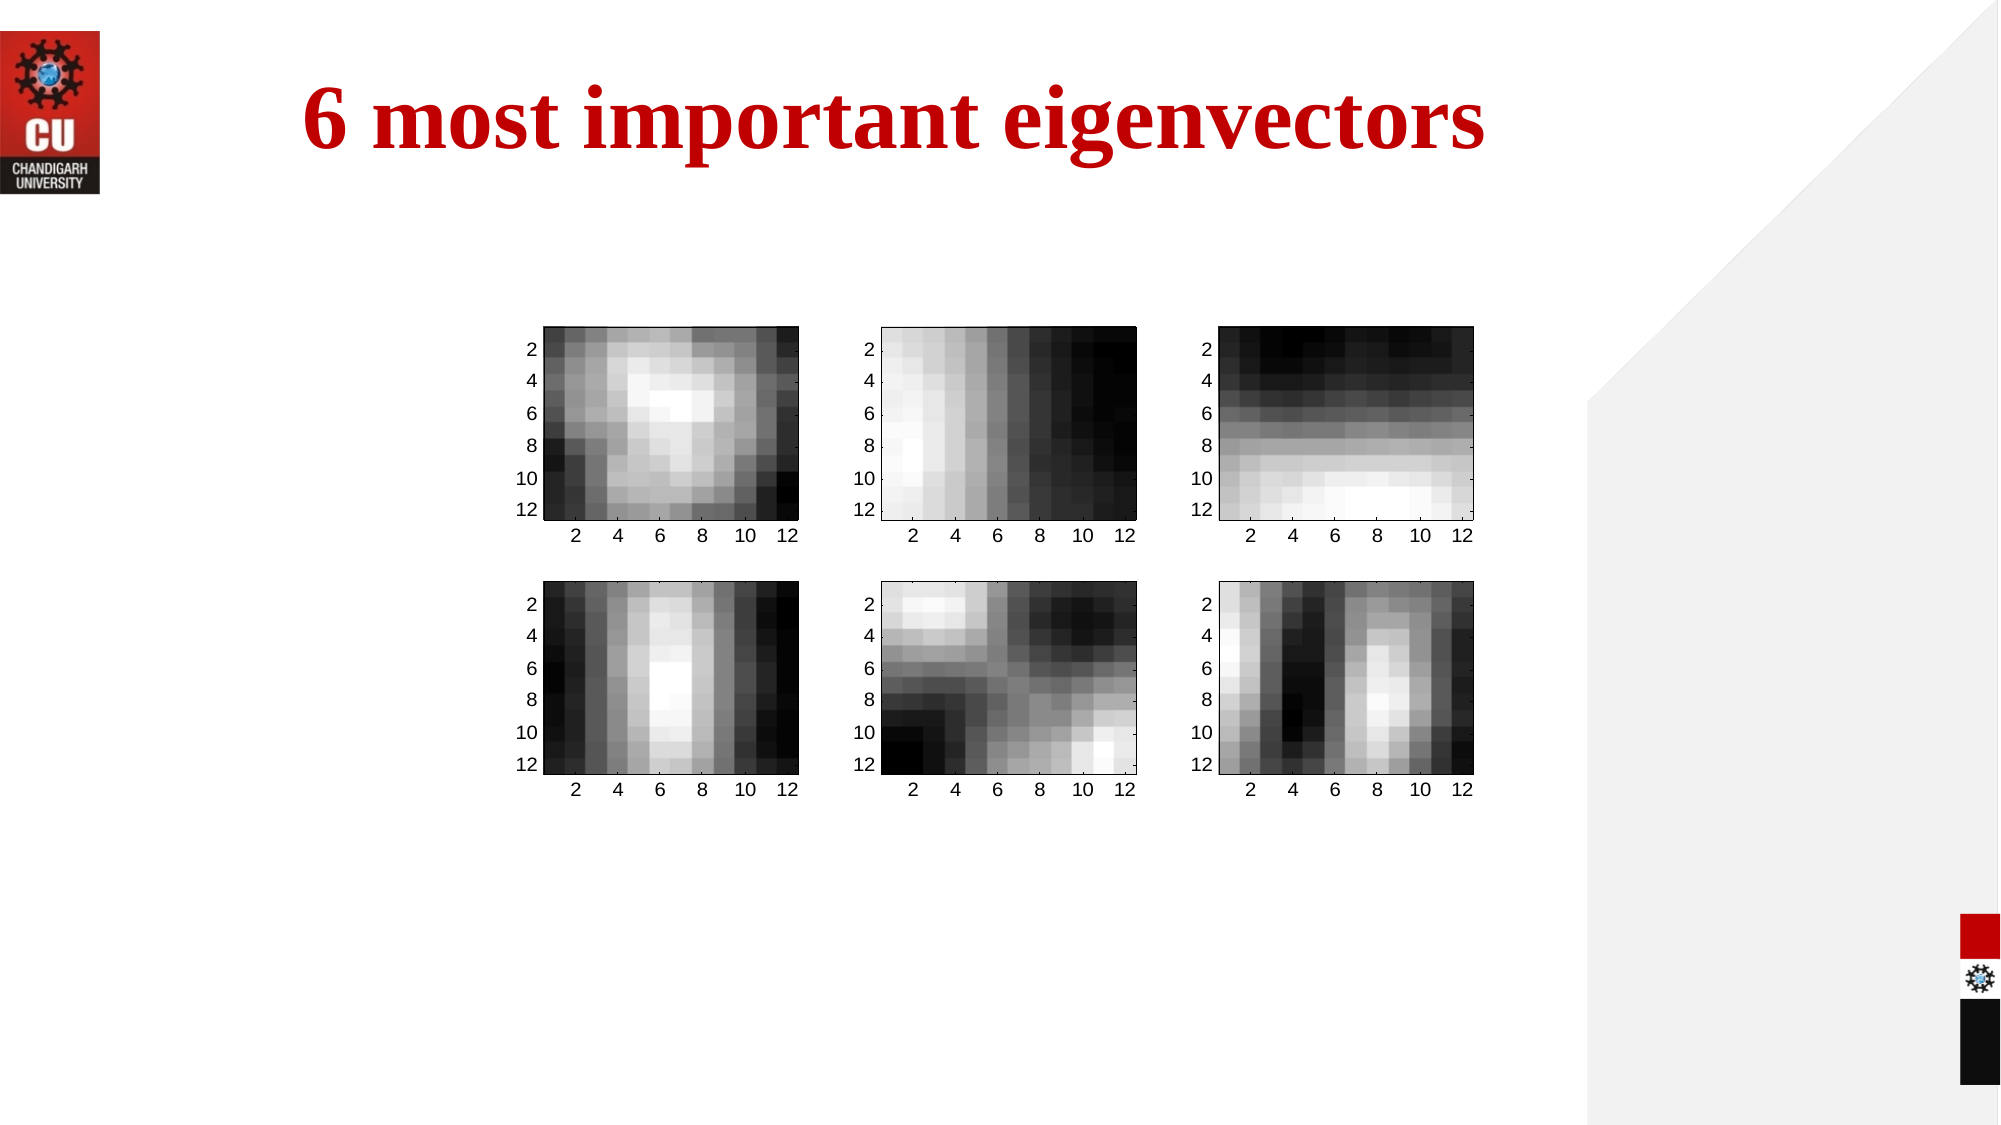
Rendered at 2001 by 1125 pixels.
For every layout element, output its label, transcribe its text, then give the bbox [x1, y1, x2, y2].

picture [0, 0, 2001, 1125]
title 6 most important eigenvectors [287, 0, 1688, 238]
